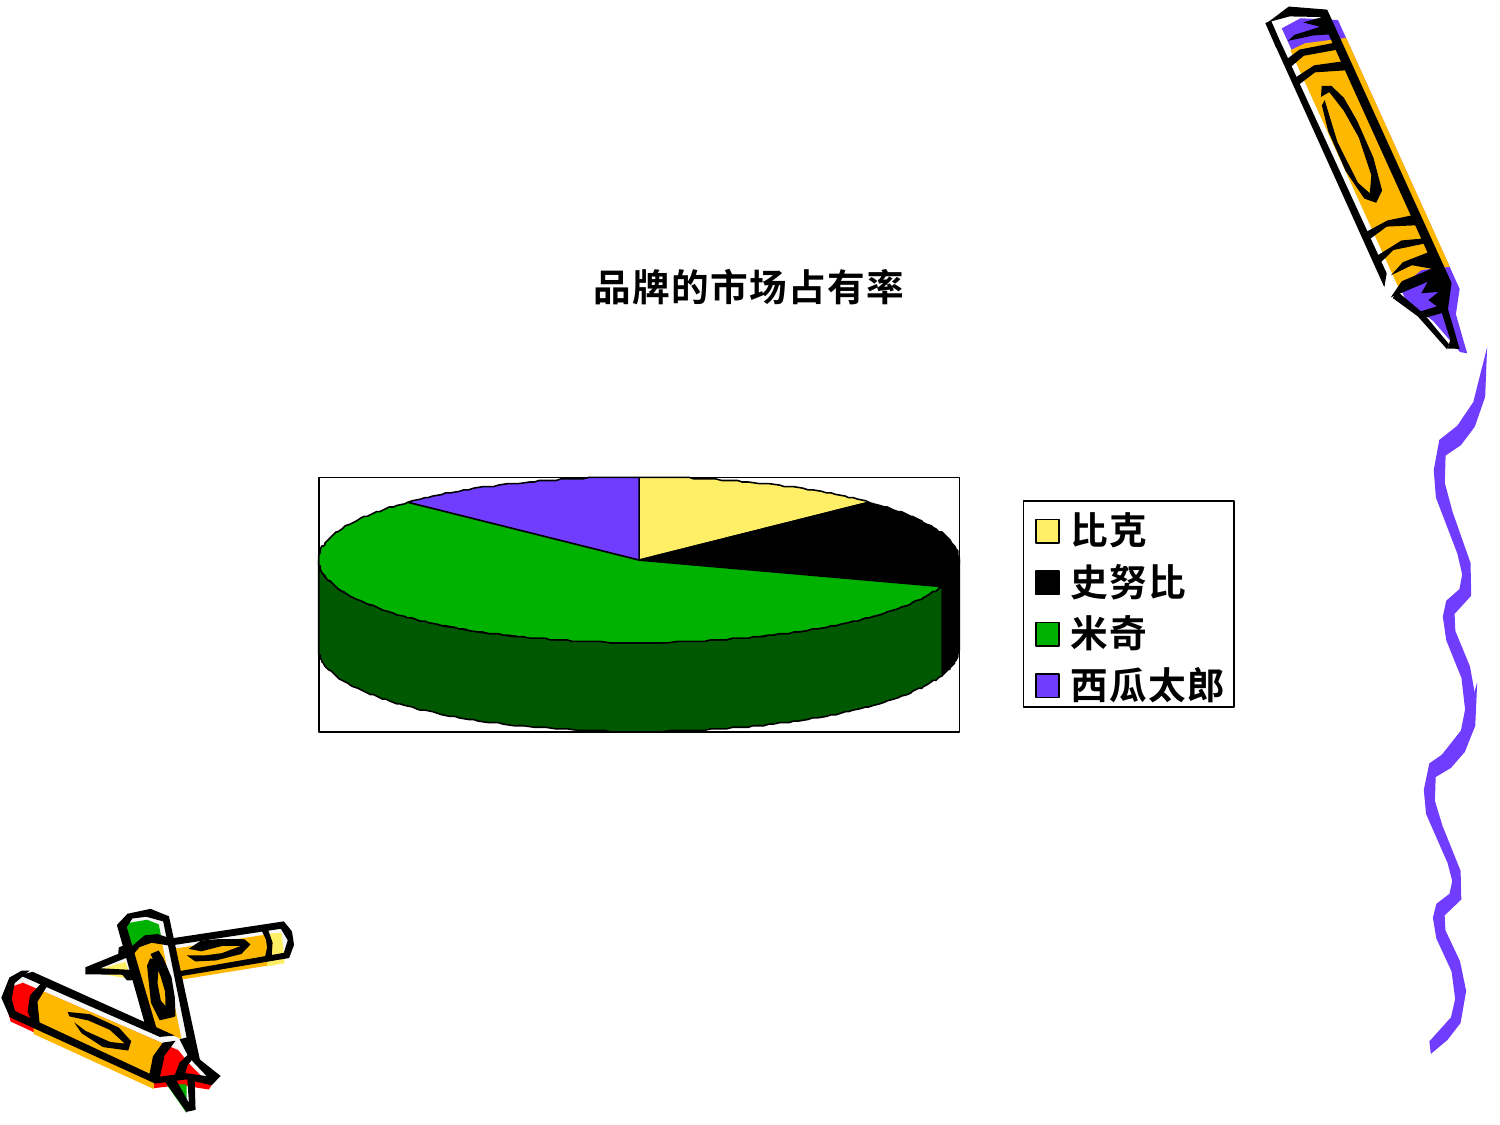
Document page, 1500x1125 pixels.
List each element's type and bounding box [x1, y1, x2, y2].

text_box [249, 228, 1251, 897]
